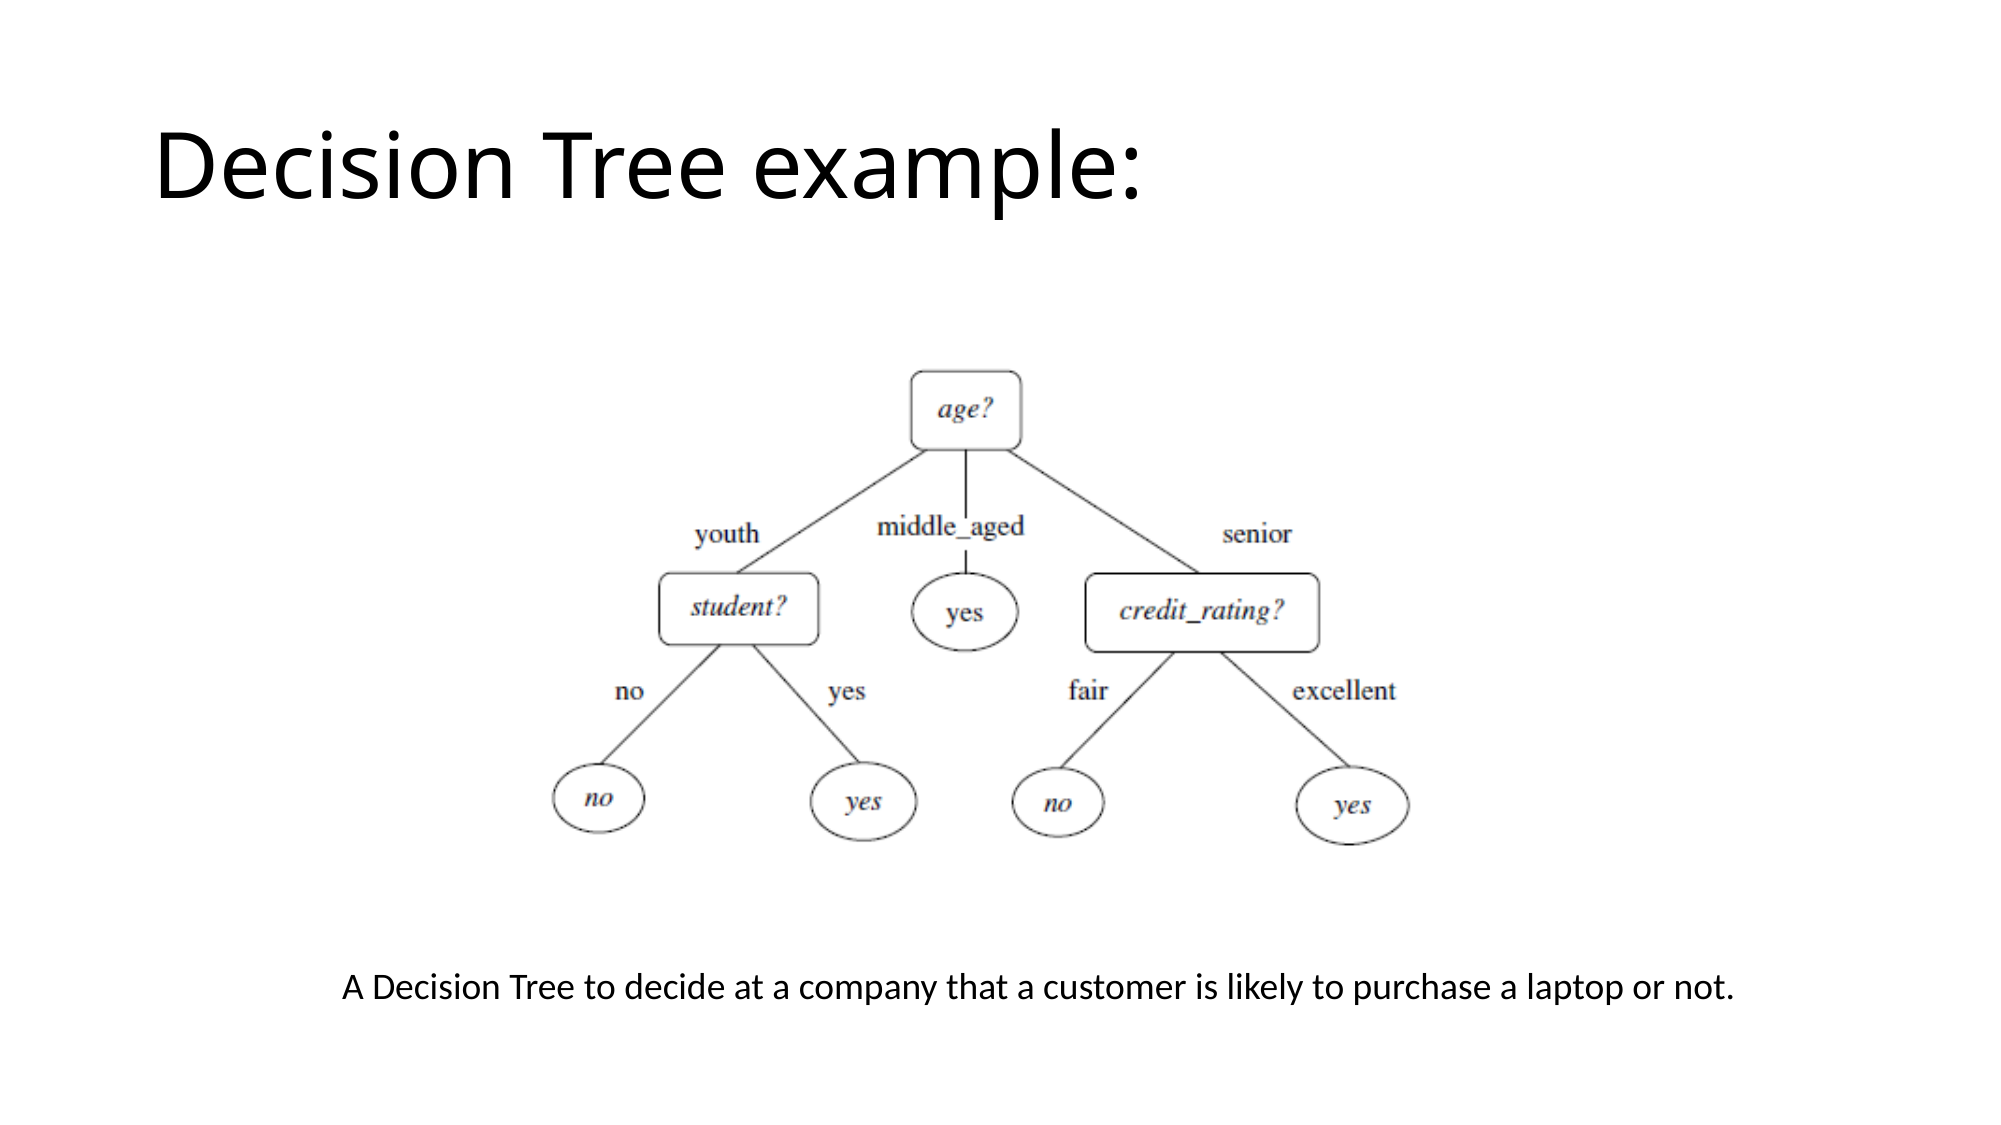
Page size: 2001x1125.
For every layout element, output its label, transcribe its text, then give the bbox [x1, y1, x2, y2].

text_box A Decision Tree to decide at a company that a customer is likely to purchase a laptop or not. [327, 954, 1791, 1015]
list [496, 317, 1446, 900]
title Decision Tree example: [137, 59, 1863, 278]
